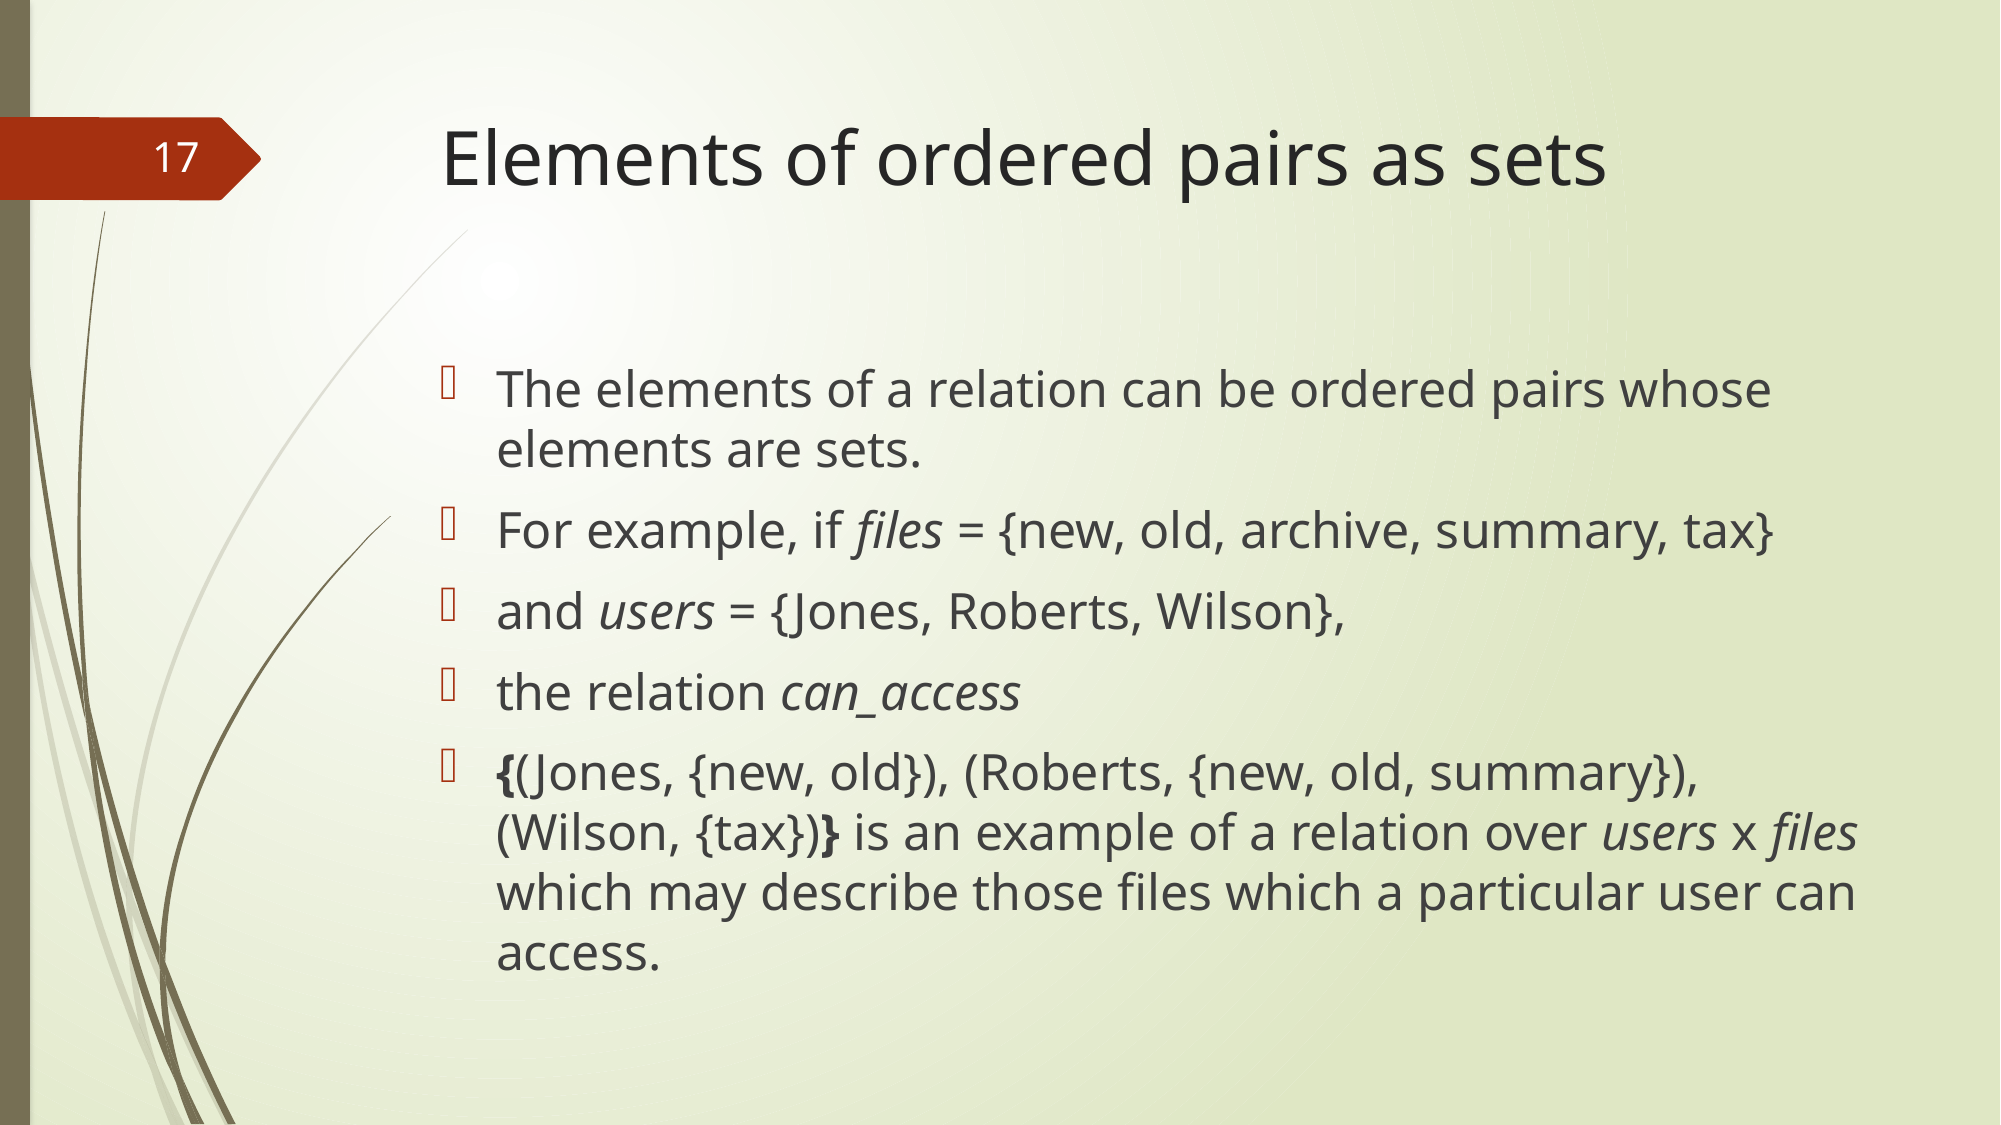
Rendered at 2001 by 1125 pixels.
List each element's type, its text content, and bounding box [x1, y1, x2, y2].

title Elements of ordered pairs as sets [425, 102, 1888, 313]
slide_number 17 [87, 129, 216, 190]
